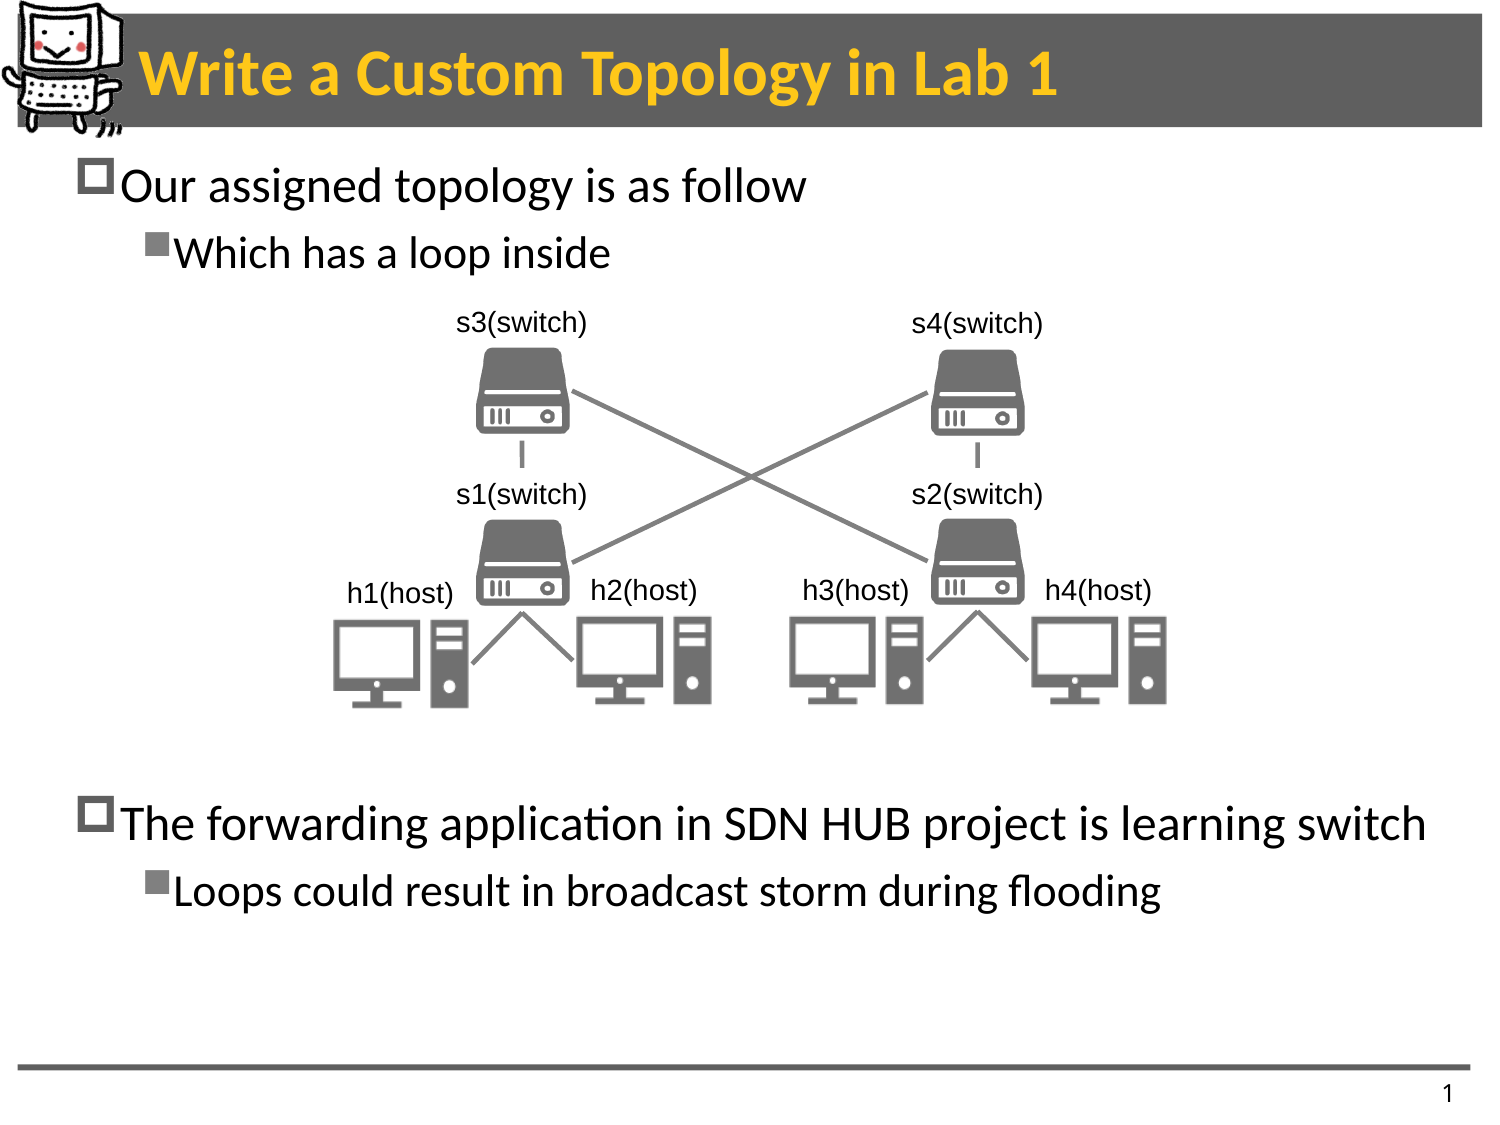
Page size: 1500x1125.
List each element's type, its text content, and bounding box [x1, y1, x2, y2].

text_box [933, 467, 1060, 609]
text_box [896, 297, 1060, 443]
picture [0, 0, 128, 138]
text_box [784, 571, 928, 733]
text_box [977, 611, 1028, 661]
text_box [1027, 563, 1171, 733]
list Our assigned topology is as follow Which has a loop inside The forwarding application in SDN HUB project is learning switch Loops could result in broadcast storm during flooding [29, 137, 1471, 1071]
title Write a Custom Topology in Lab 1 [123, 31, 1500, 106]
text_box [927, 611, 975, 661]
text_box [521, 612, 574, 661]
slide_number 1 [1104, 1070, 1471, 1124]
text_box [572, 572, 716, 733]
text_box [471, 612, 520, 665]
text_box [440, 296, 604, 441]
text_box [329, 567, 473, 736]
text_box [571, 390, 928, 562]
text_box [440, 467, 567, 611]
